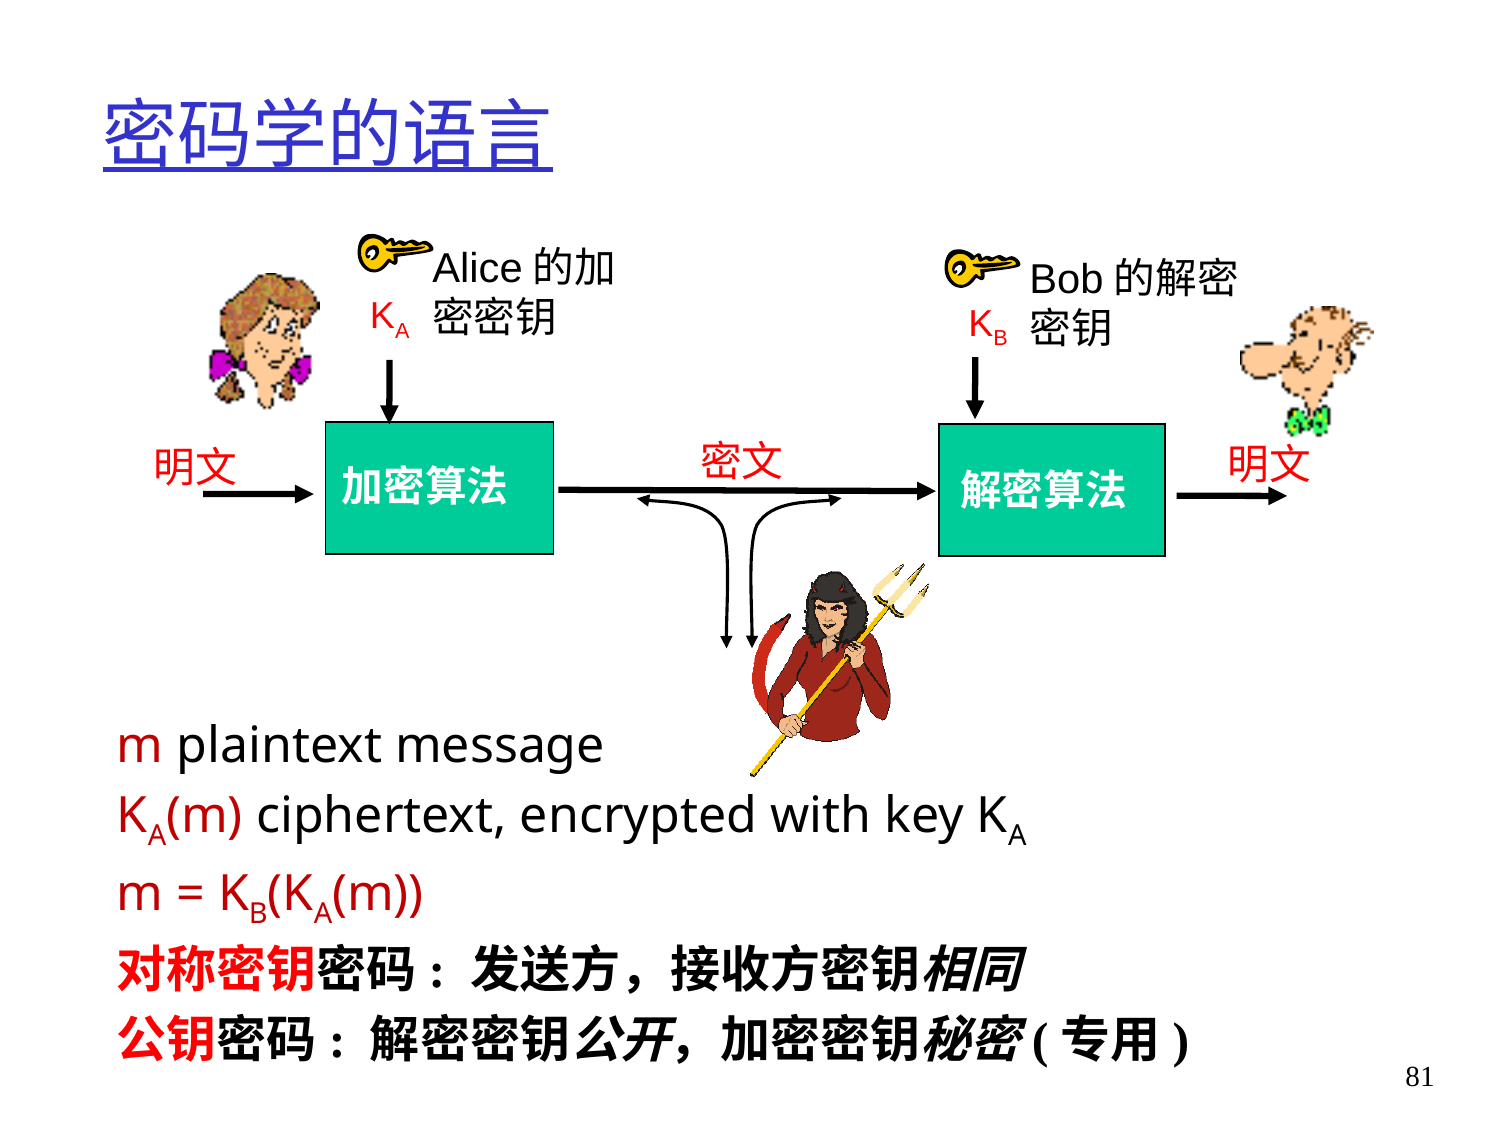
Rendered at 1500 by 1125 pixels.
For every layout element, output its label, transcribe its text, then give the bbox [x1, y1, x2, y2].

text_box [751, 494, 842, 563]
picture [943, 248, 1021, 289]
text_box [325, 422, 554, 554]
text_box m plaintext message KA(m) ciphertext, encrypted with key KA m = KB(KA(m)) [101, 705, 1450, 919]
text_box 加密算法 [326, 452, 524, 517]
text_box [636, 494, 733, 649]
text_box KB [953, 291, 1023, 357]
text_box 解密算法 [945, 456, 1143, 522]
text_box 密文 [685, 427, 799, 490]
picture [750, 563, 929, 777]
text_box Alice的加密密钥 [417, 233, 665, 349]
list 对称密钥密码: 发送方，接收方密钥相同 公钥密码: 解密密钥公开，加密密钥秘密(专用) [101, 929, 1450, 1075]
text_box [383, 359, 396, 425]
title 密码学的语言 [87, 37, 1363, 225]
slide_number 81 [1339, 1075, 1450, 1125]
text_box [1176, 489, 1288, 503]
text_box [745, 635, 750, 645]
text_box [203, 487, 314, 501]
picture [1240, 306, 1374, 443]
text_box Bob的解密密钥 [1014, 244, 1262, 360]
picture [205, 273, 320, 415]
text_box [938, 424, 1165, 556]
text_box 明文 [138, 433, 253, 499]
text_box KA [355, 283, 425, 350]
text_box 明文 [1213, 430, 1327, 496]
text_box [968, 357, 982, 420]
text_box [558, 484, 936, 498]
picture [356, 233, 434, 273]
